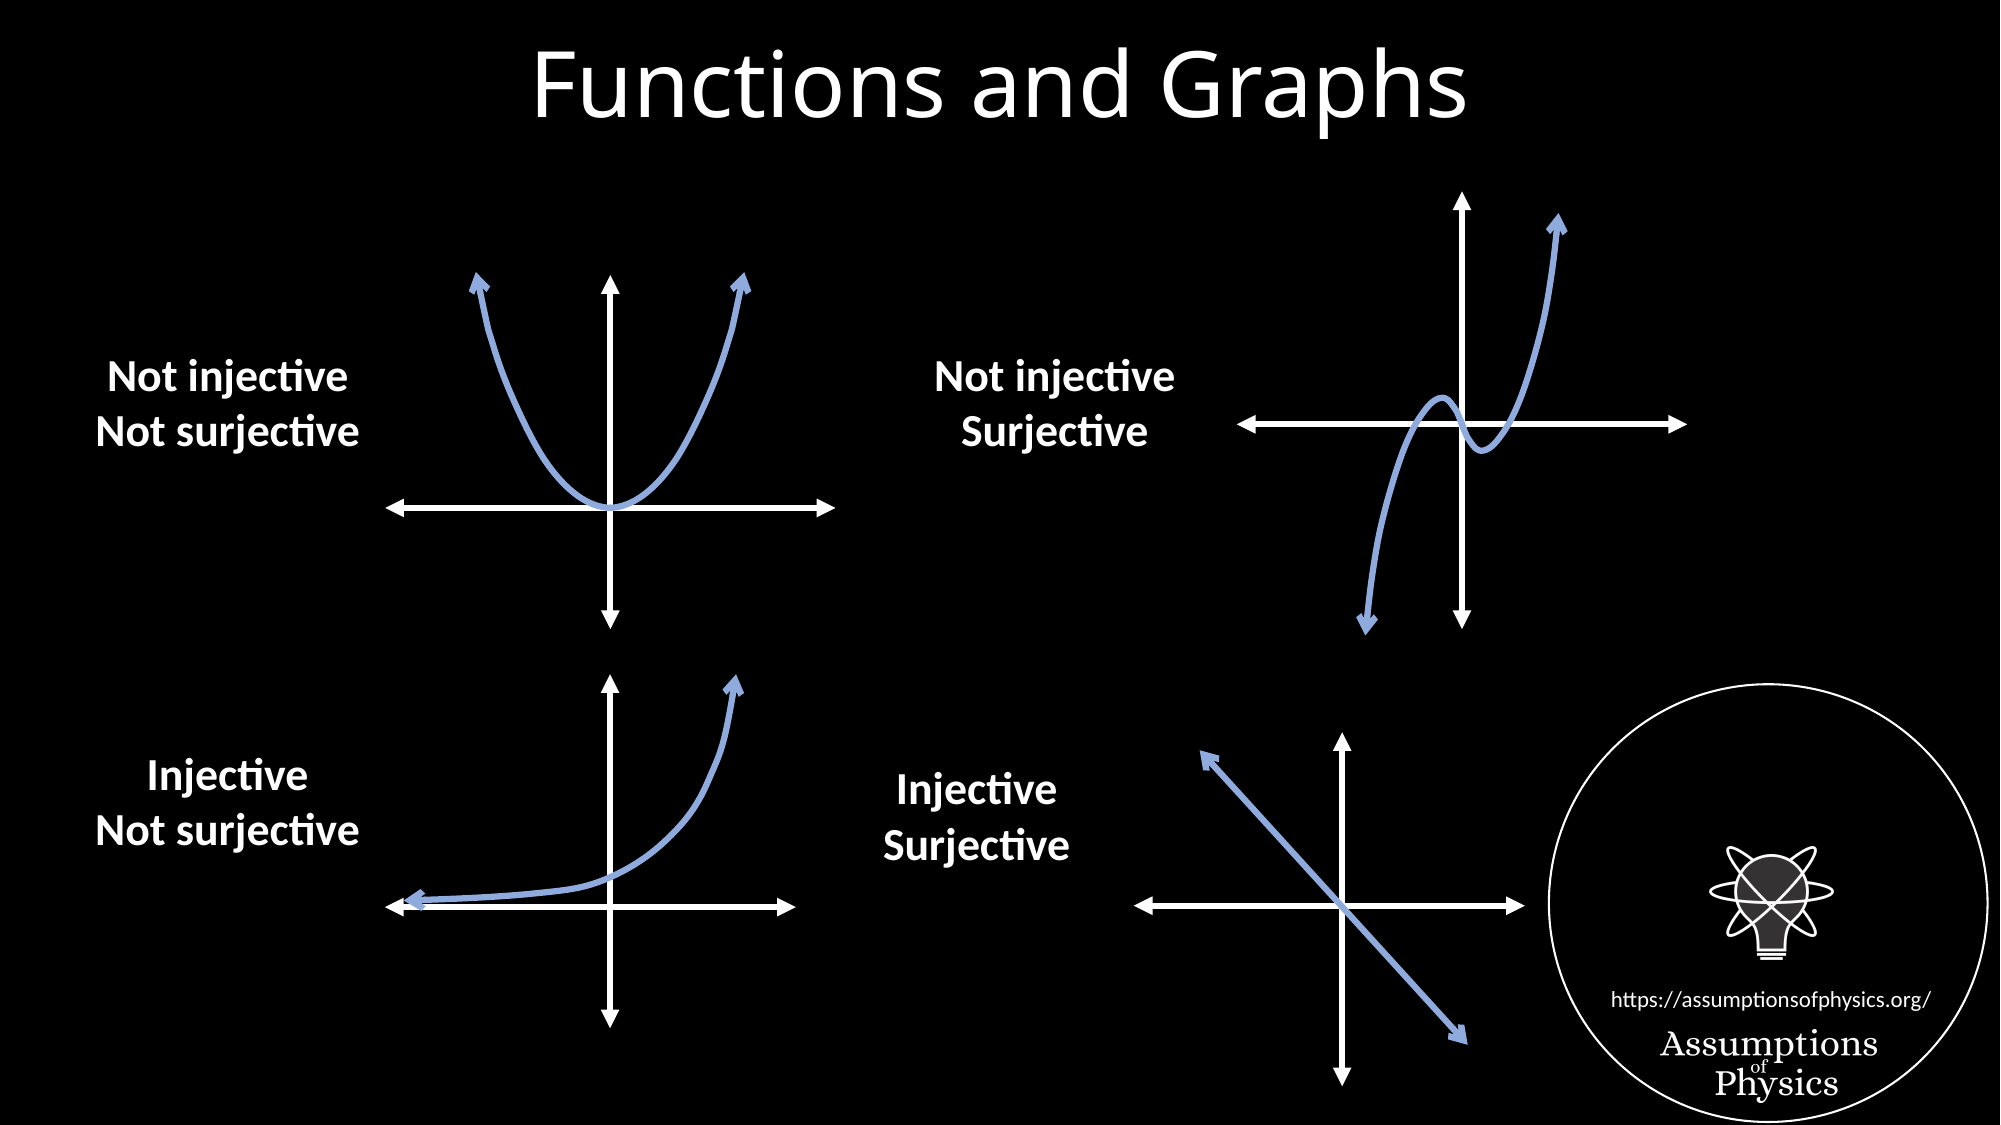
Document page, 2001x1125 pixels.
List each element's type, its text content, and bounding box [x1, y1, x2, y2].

picture [1709, 846, 1834, 960]
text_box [475, 271, 745, 508]
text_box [1365, 213, 1559, 636]
text_box [403, 760, 610, 907]
text_box [611, 674, 741, 878]
title Functions and Graphs [17, 13, 1983, 162]
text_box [1199, 750, 1468, 1045]
picture [1660, 1029, 1877, 1103]
